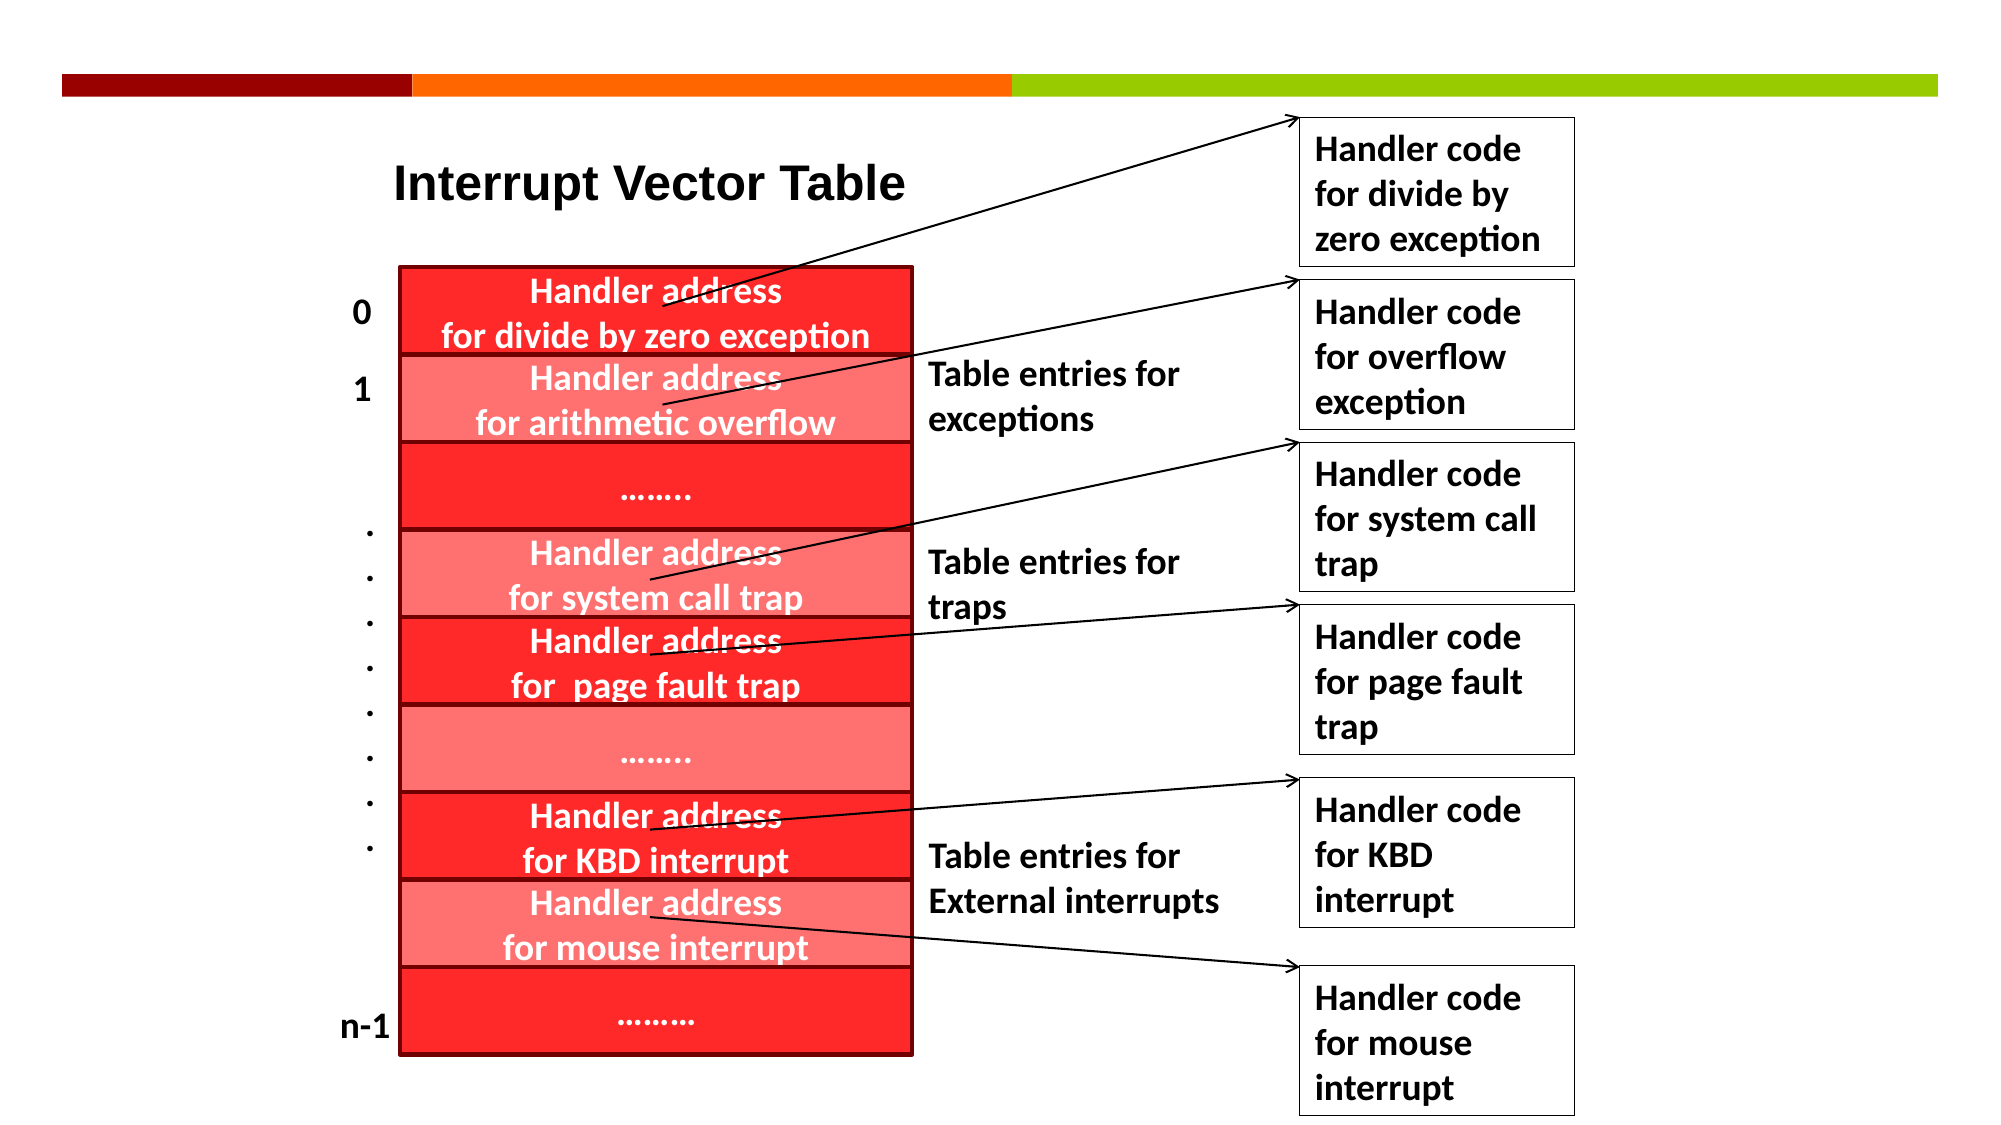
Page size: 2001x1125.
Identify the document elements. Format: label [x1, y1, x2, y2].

text_box [324, 116, 1576, 1118]
